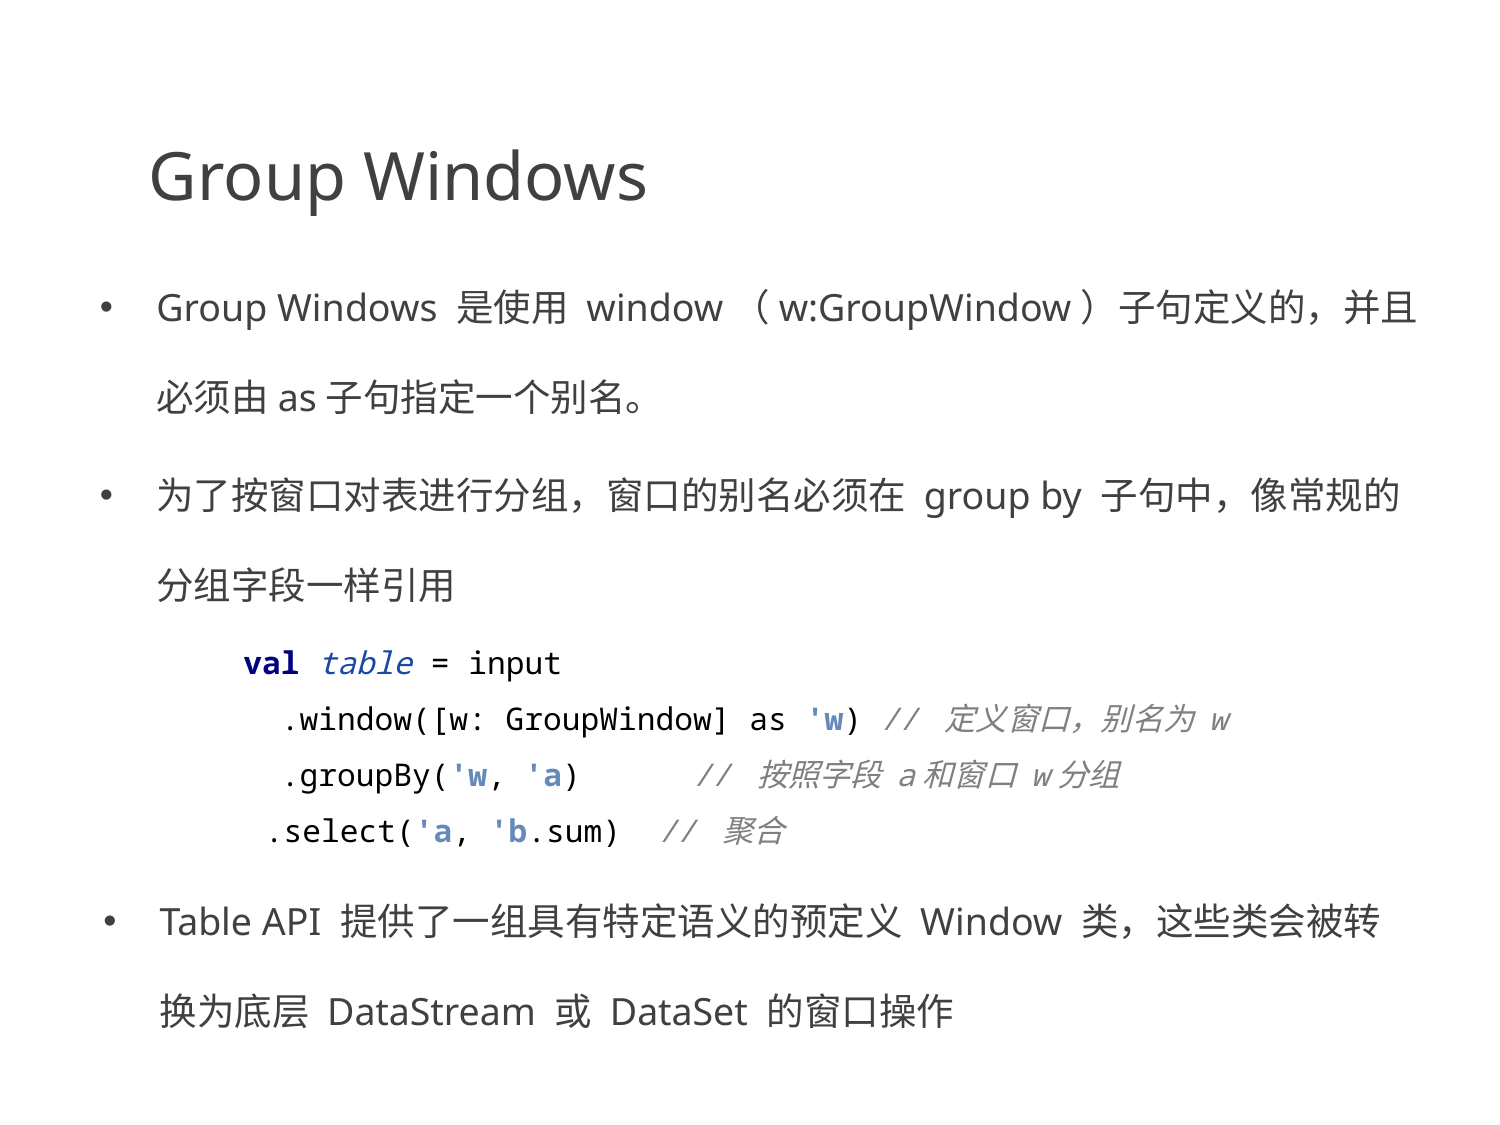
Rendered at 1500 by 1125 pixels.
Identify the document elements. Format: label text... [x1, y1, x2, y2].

text_box Table API 提供了一组具有特定语义的预定义 Window 类，这些类会被转换为底层 DataStream 或 DataSet 的窗口操作 [88, 845, 1424, 1041]
list Group Windows 是使用 window（w:GroupWindow）子句定义的，并且必须由as子句指定一个别名。 为了按窗口对表进行分组，窗口的别名必须在 group by 子句中，像常规的分组字段一样引用 [85, 231, 1436, 662]
title Group Windows [75, 79, 1425, 268]
text_box val table = input .window([w: GroupWindow] as 'w) // 定义窗口，别名为 w .groupBy('w, 'a) // 按照字段 a和窗口 w分组 .select('a, 'b.sum) // 聚合 [228, 616, 1243, 845]
